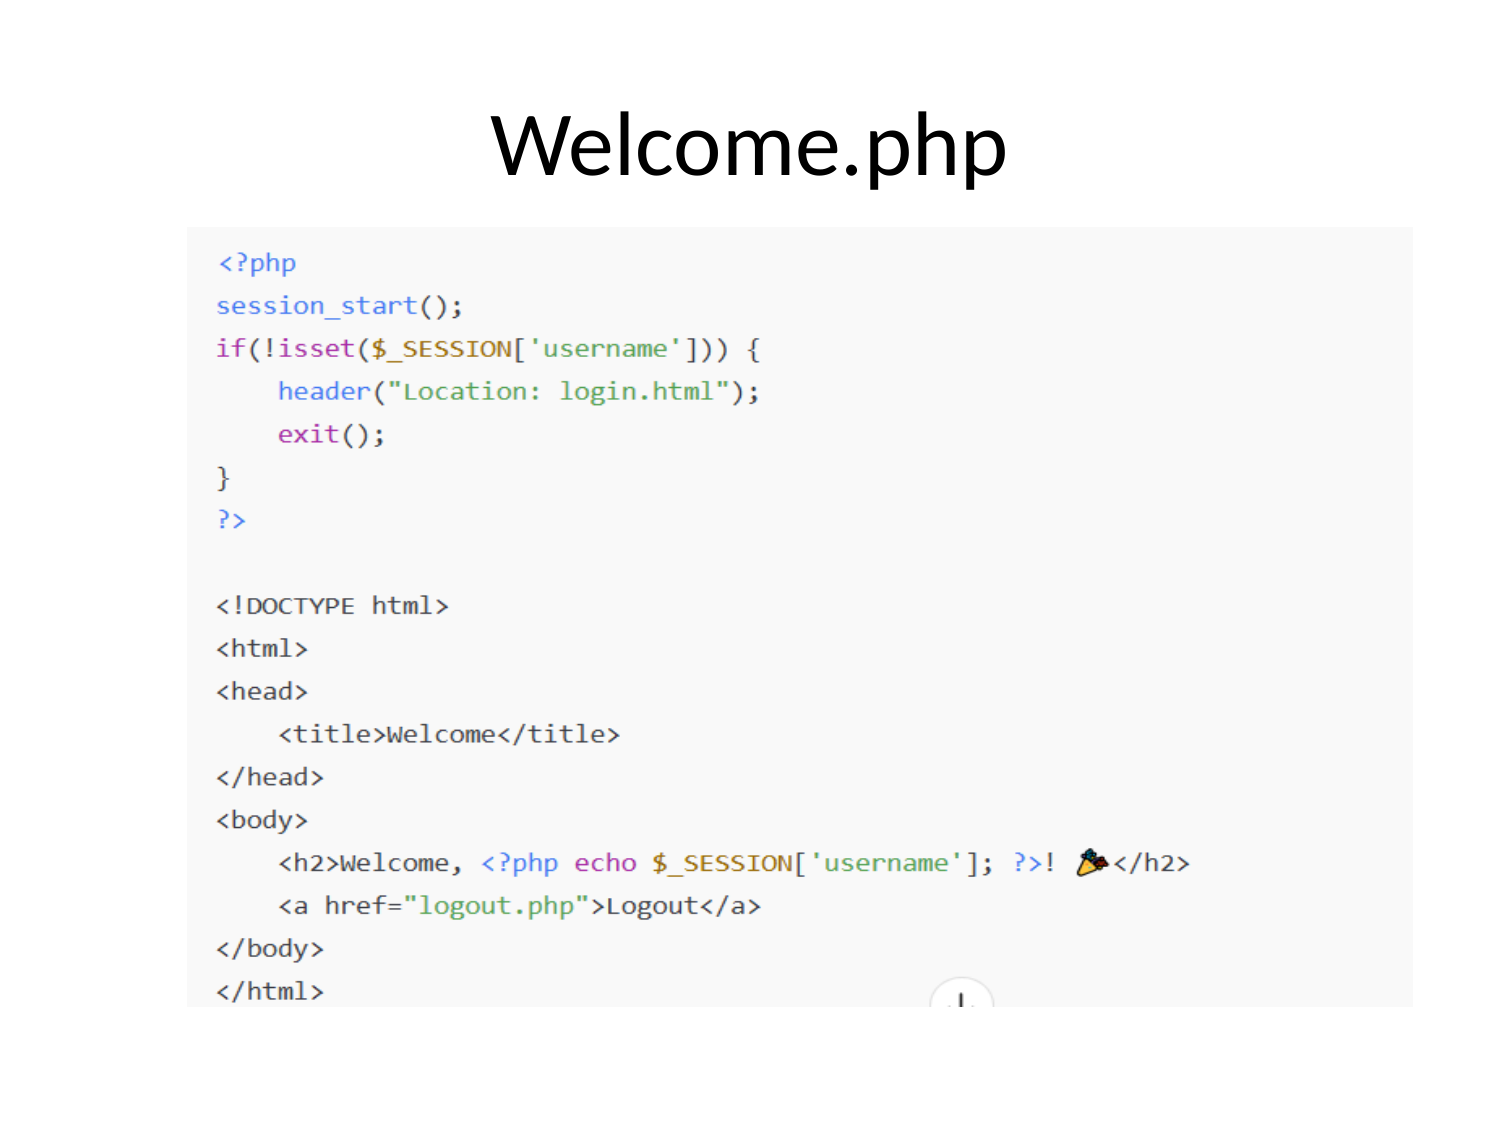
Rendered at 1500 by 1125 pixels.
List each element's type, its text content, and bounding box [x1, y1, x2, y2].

title Welcome.php [75, 45, 1425, 233]
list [187, 227, 1413, 1008]
